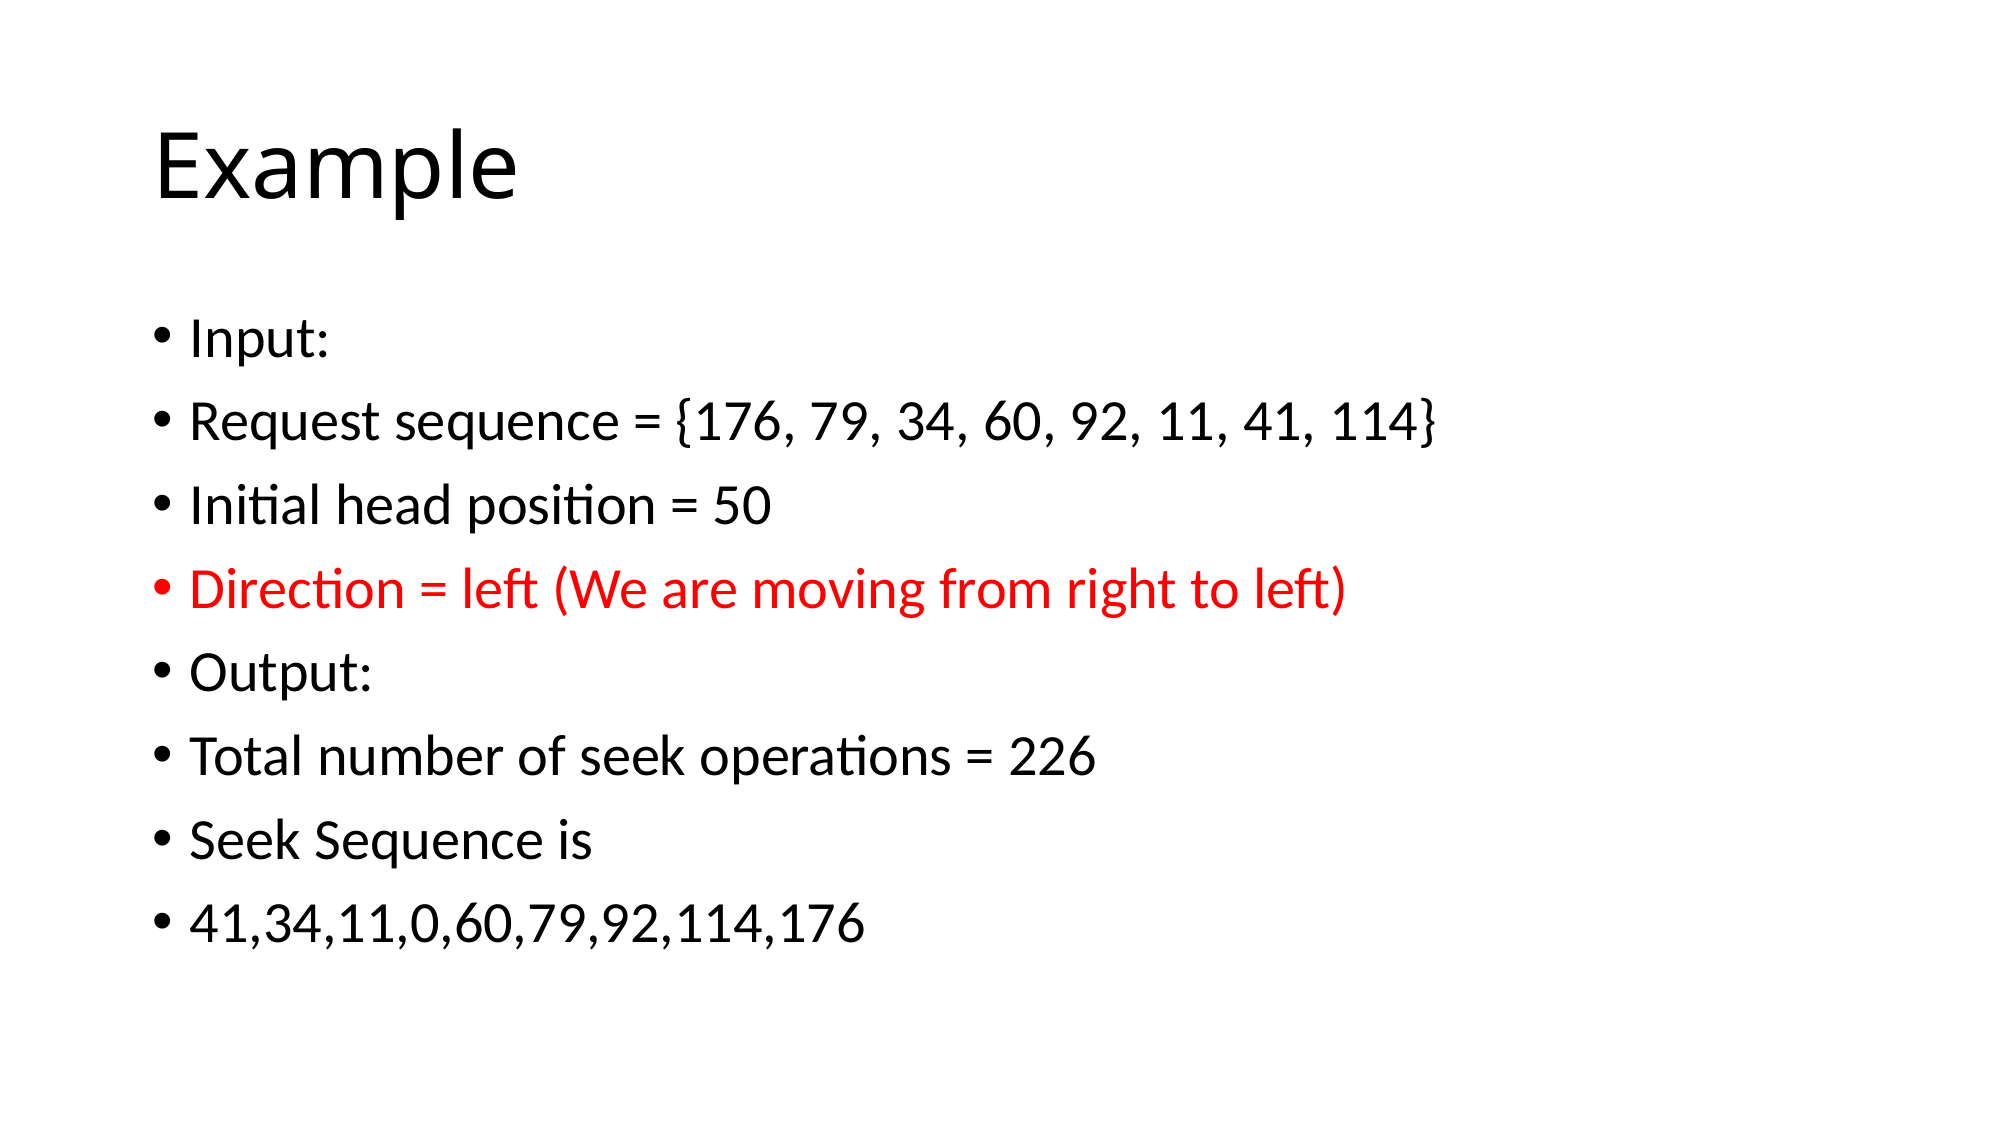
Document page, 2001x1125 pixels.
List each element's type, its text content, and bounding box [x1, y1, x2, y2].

title Example [137, 59, 1863, 278]
list Input: Request sequence = {176, 79, 34, 60, 92, 11, 41, 114} Initial head position = 50 Direction = left (We are moving from right to left) Output: Total number of seek operations = 226 Seek Sequence is 41,34,11,0,60,79,92,114,176 [137, 299, 1863, 1014]
